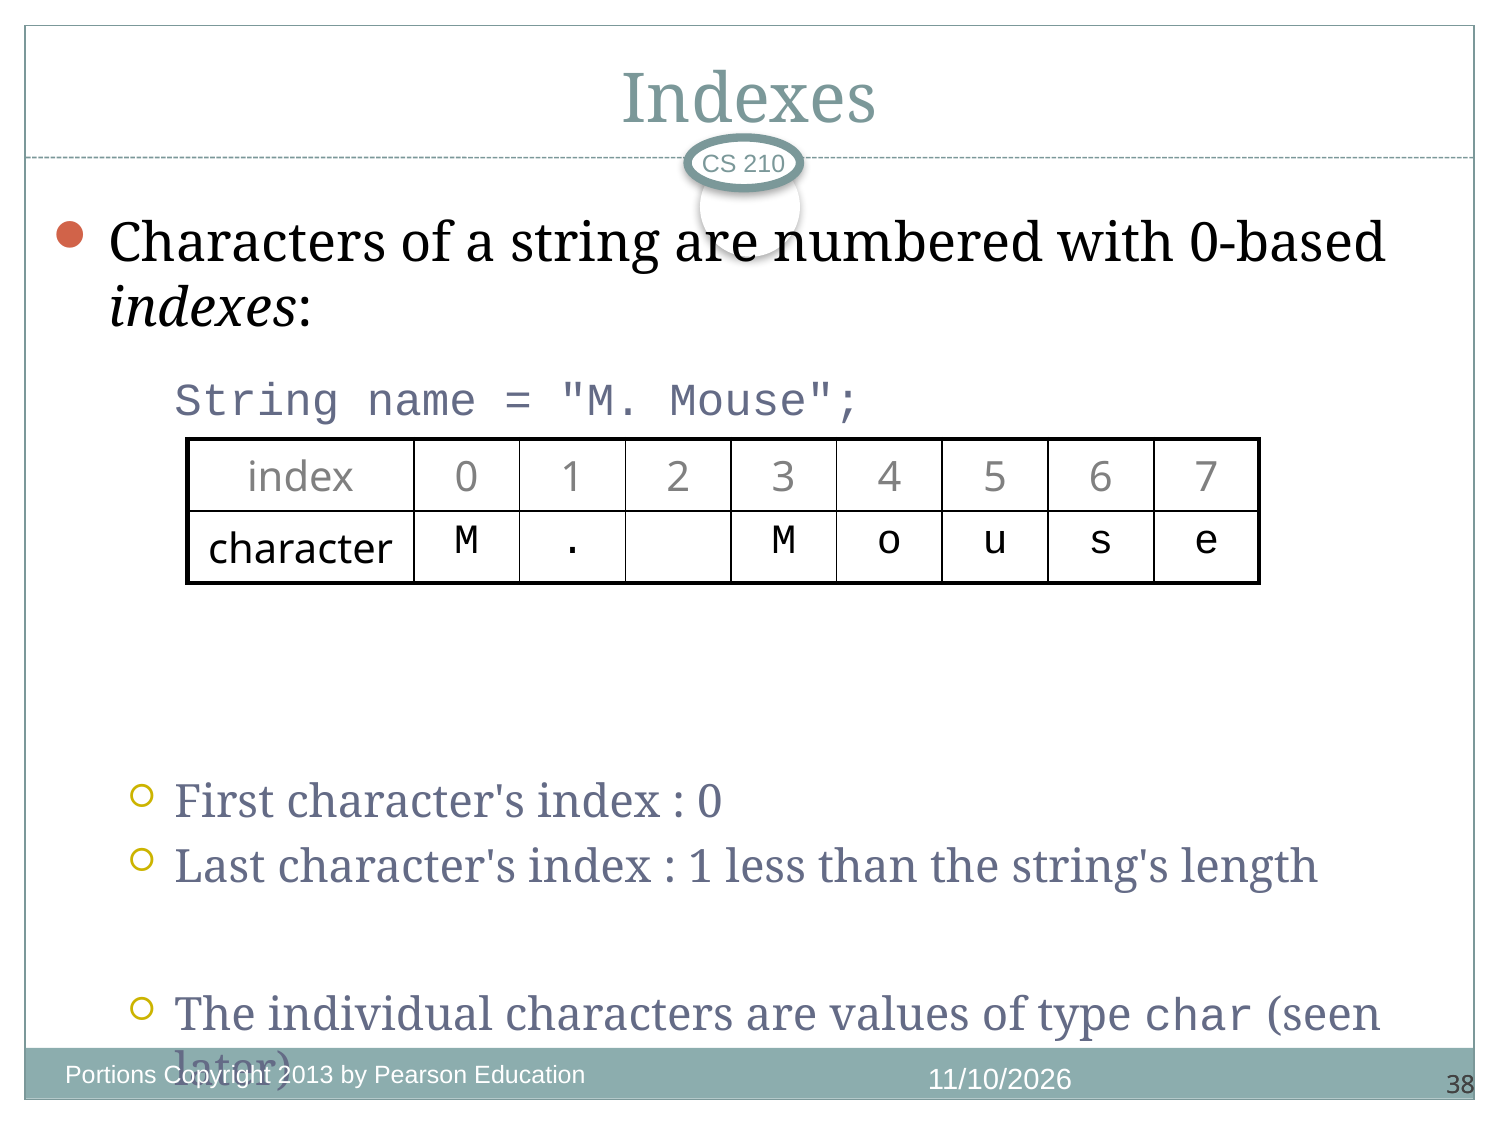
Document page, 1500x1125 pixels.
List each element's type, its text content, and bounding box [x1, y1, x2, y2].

list Characters of a string are numbered with 0-based indexes: String name = "M. Mouse"; First character's index : 0 Last character's index : 1 less than the string's length The individual characters are values of type char (seen later) [37, 200, 1463, 1038]
table_header 0 [415, 441, 519, 510]
slide_number CS 210 [675, 137, 813, 188]
table_cell s [1049, 512, 1153, 581]
table_cell o [837, 512, 941, 581]
table_header 3 [732, 441, 836, 510]
title Indexes [49, 37, 1450, 144]
table_header 6 [1049, 441, 1153, 510]
table_cell M [732, 512, 836, 581]
table_cell [626, 512, 730, 581]
table_cell . [520, 512, 625, 581]
footer Portions Copyright 2013 by Pearson Education [50, 1051, 663, 1112]
table_cell e [1155, 512, 1257, 581]
table_header index [190, 441, 413, 510]
table_header 2 [626, 441, 730, 510]
table_cell M [415, 512, 519, 581]
table_header 5 [943, 441, 1047, 510]
table_header 1 [520, 441, 625, 510]
table_cell character [190, 512, 413, 581]
table_cell u [943, 512, 1047, 581]
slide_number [837, 1052, 1088, 1113]
table_header 7 [1155, 441, 1257, 510]
table_header 4 [837, 441, 941, 510]
